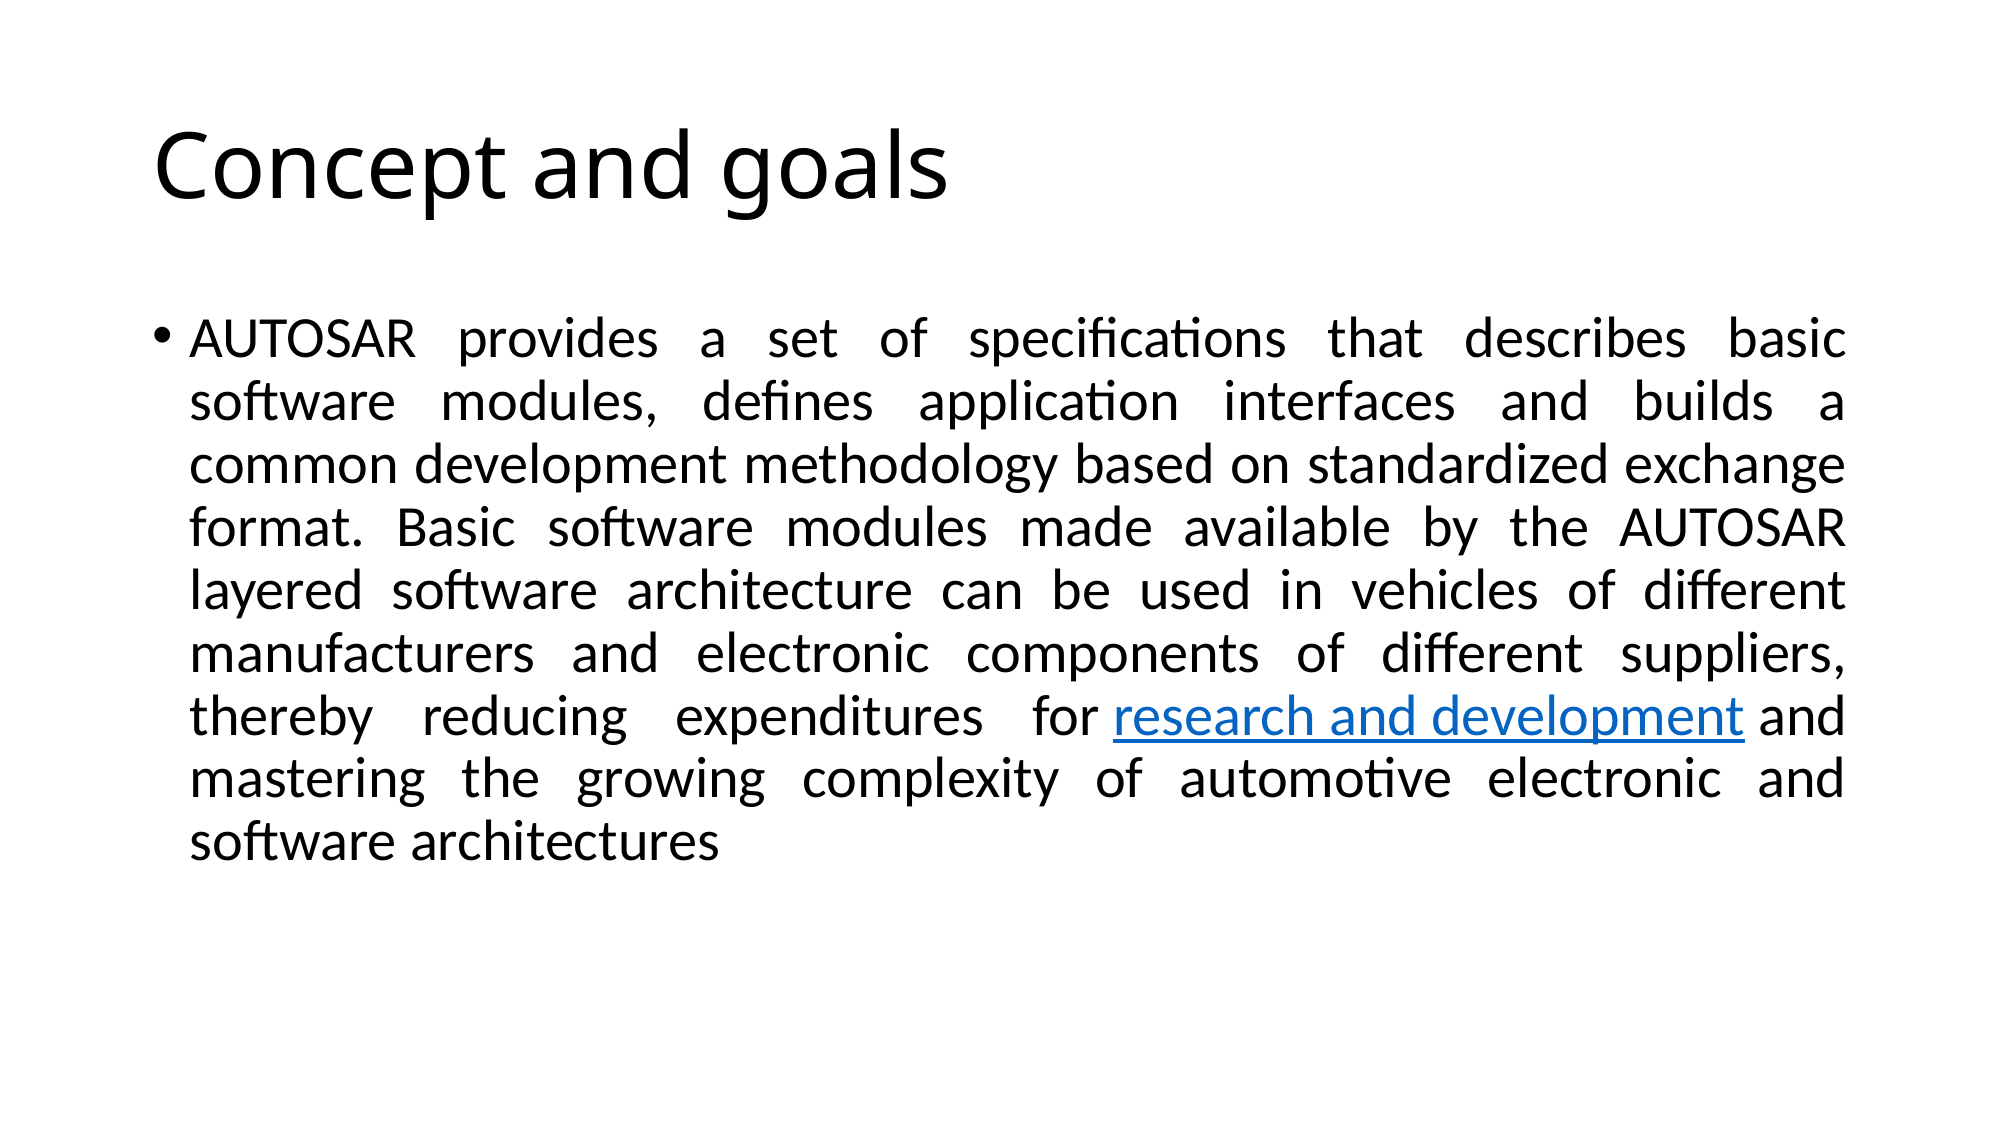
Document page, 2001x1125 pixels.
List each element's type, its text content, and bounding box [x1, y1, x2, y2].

title Concept and goals [137, 59, 1863, 278]
list AUTOSAR provides a set of specifications that describes basic software modules, defines application interfaces and builds a common development methodology based on standardized exchange format. Basic software modules made available by the AUTOSAR layered software architecture can be used in vehicles of different manufacturers and electronic components of different suppliers, thereby reducing expenditures for research and development and mastering the growing complexity of automotive electronic and software architectures [137, 299, 1863, 1014]
